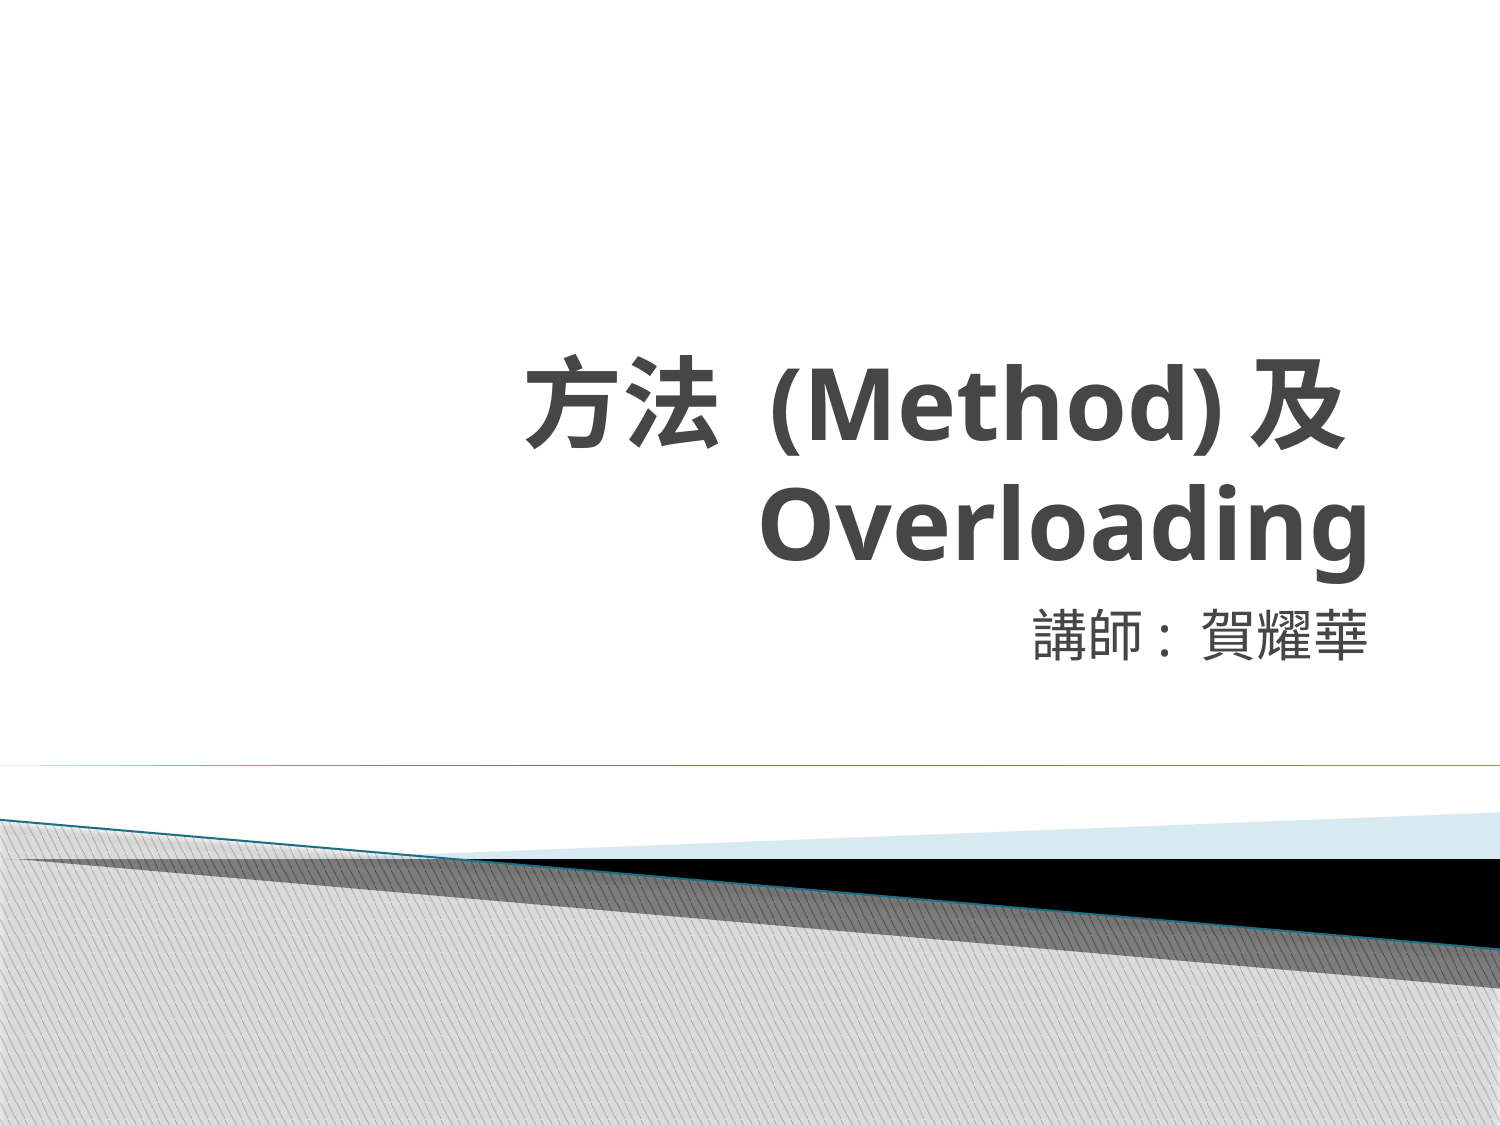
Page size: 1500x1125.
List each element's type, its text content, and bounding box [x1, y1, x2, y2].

subtitle 講師: 賀耀華 [112, 592, 1388, 790]
title 方法 (Method)及Overloading [112, 287, 1388, 588]
picture [5, 859, 1500, 989]
